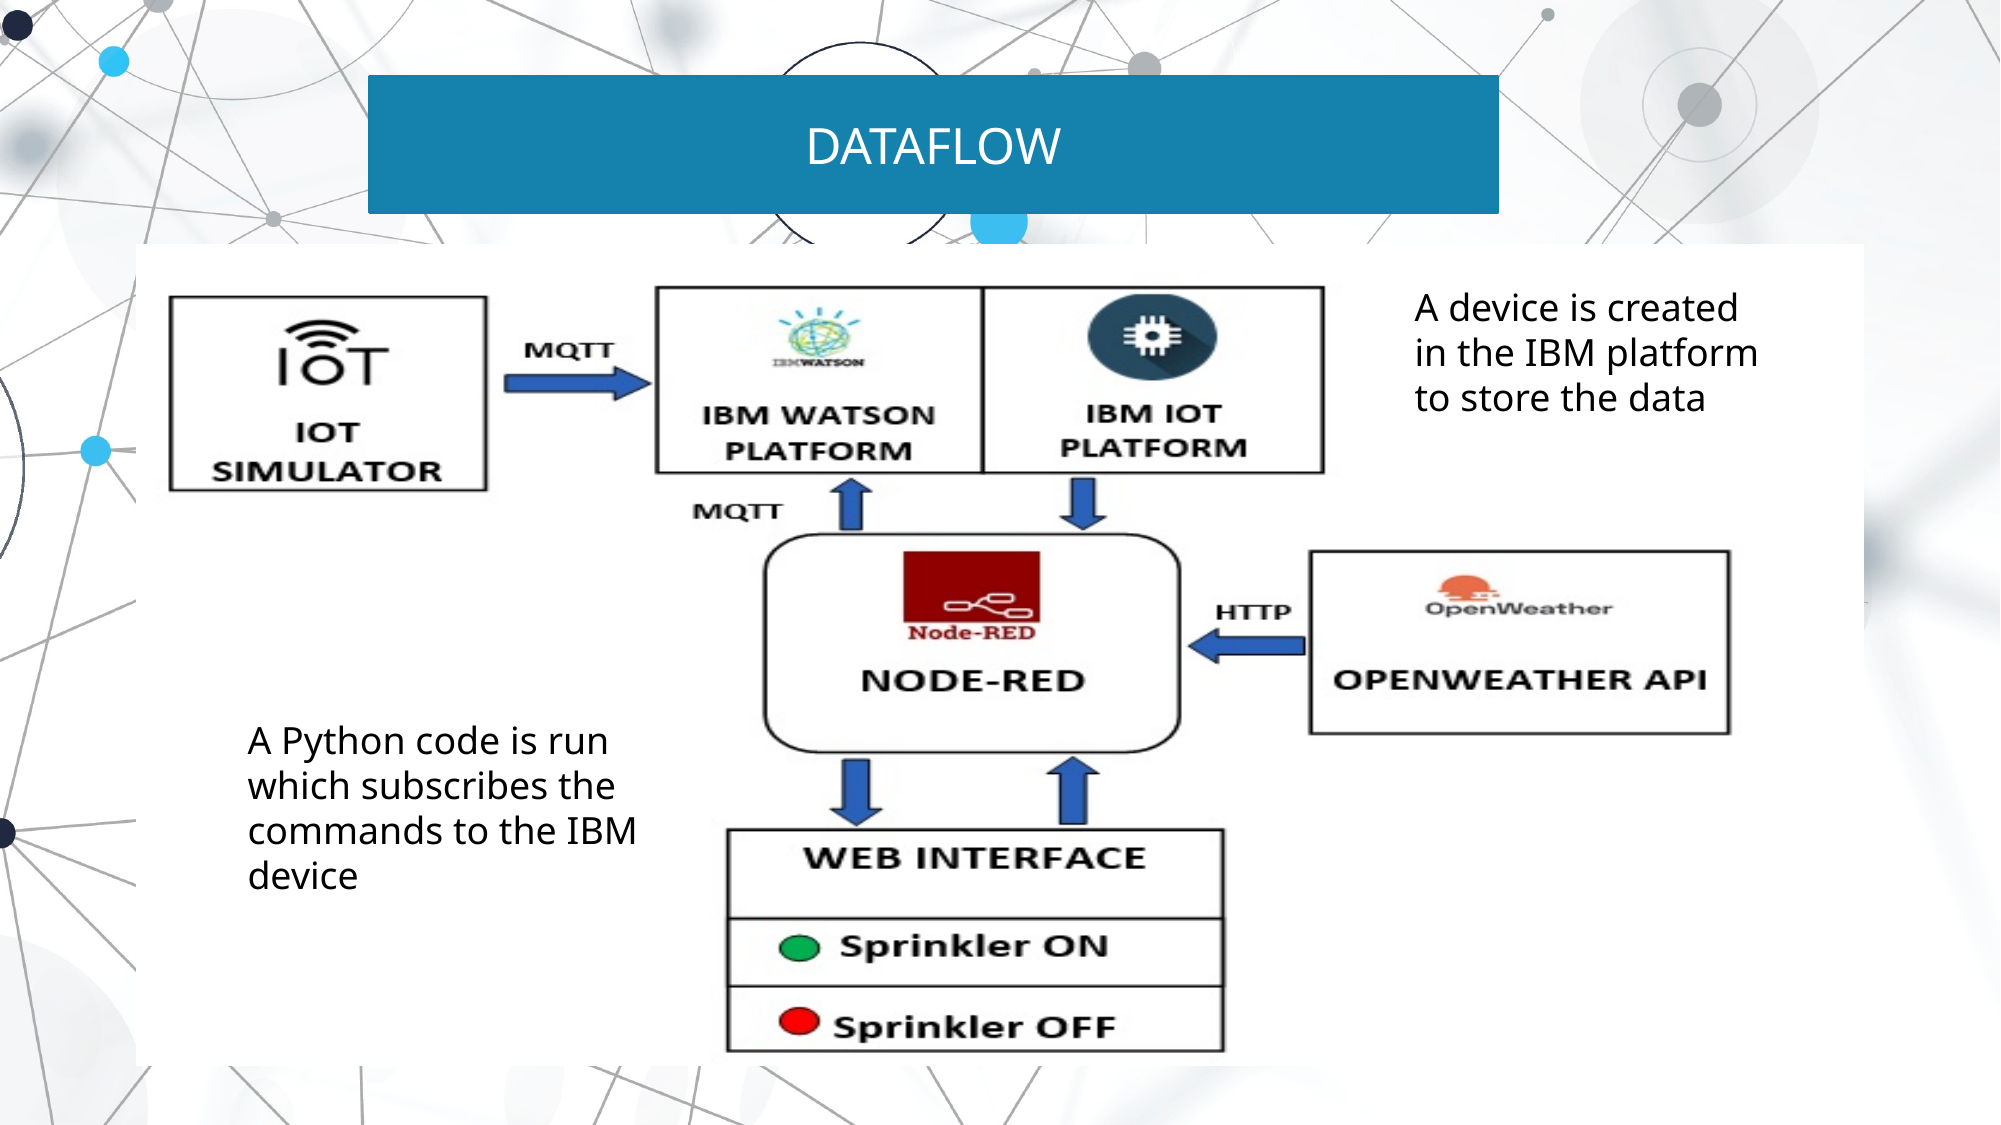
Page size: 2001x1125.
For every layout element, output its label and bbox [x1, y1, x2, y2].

text_box [136, 244, 1864, 1066]
picture [0, 0, 2000, 1125]
